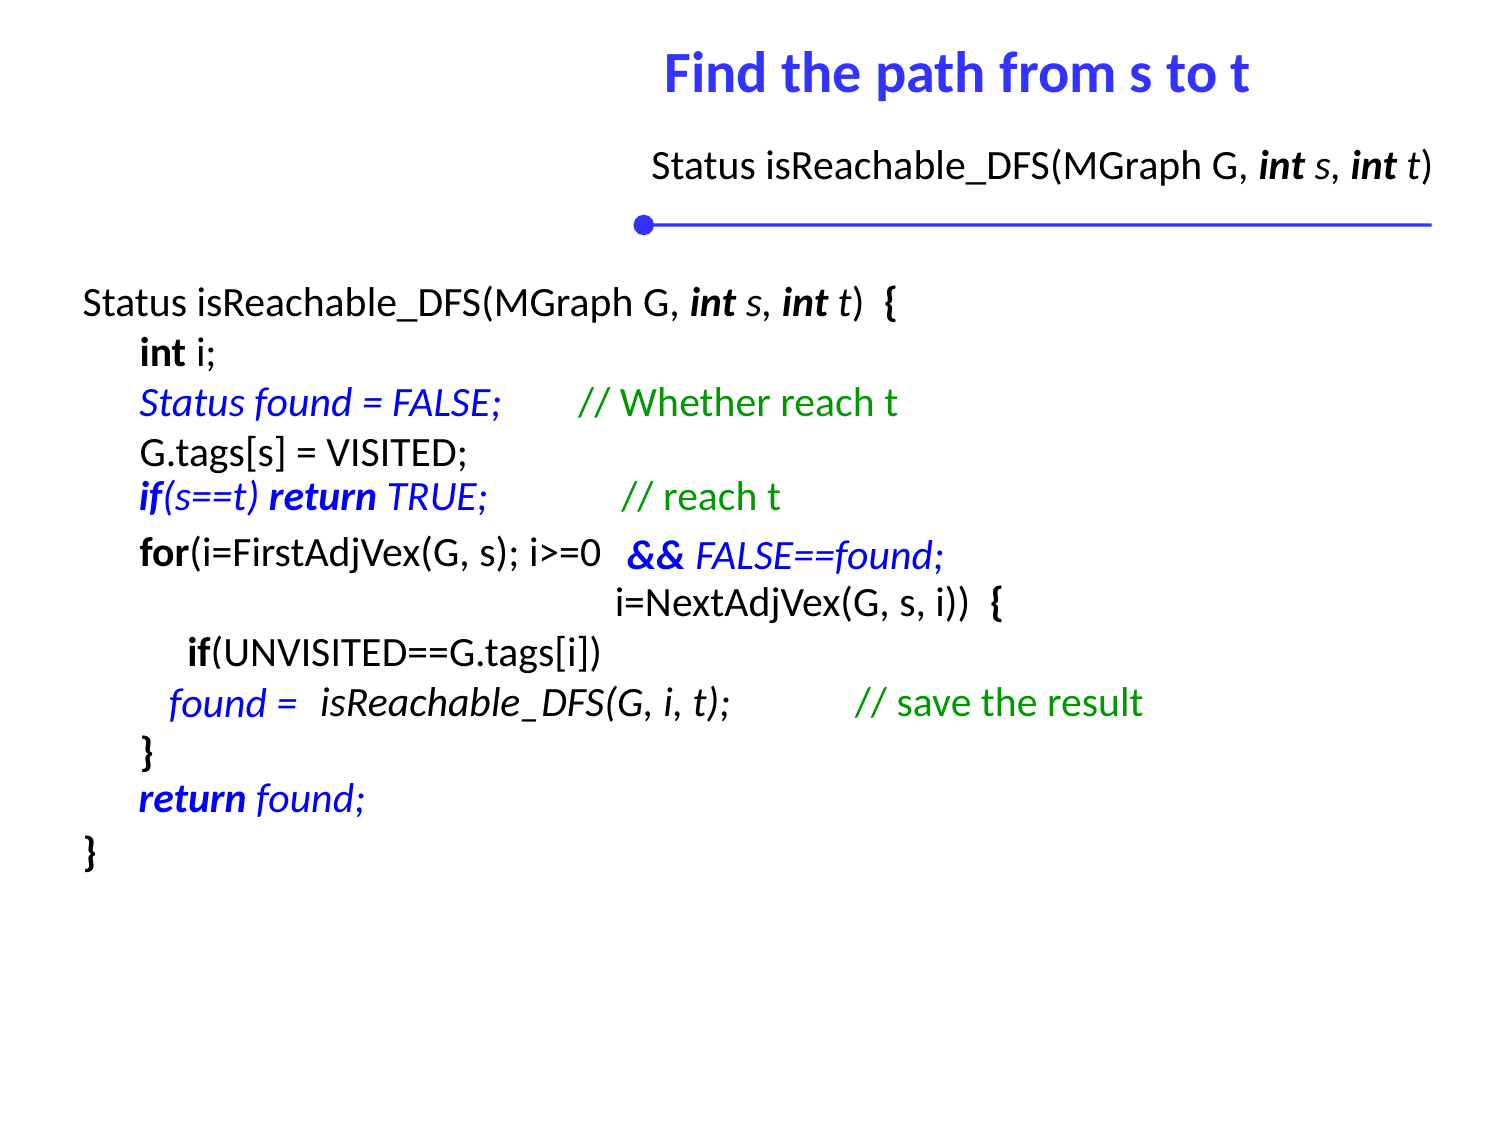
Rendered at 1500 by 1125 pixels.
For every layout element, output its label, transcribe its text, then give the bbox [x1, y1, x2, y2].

text_box if(s==t) return TRUE; // reach t [123, 461, 1069, 527]
text_box return found; [123, 763, 390, 829]
text_box Status isReachable_DFS(MGraph G, int s, int t) { int i; G.tags[s] = VISITED; for(i=FirstAdjVex(G, s); i>=0; i=NextAdjVex(G, s, i)) { if(UNVISITED==G.tags[i]) isReachable_DFS(G, i, t); // save the result } } [53, 267, 1354, 988]
text_box found = [154, 668, 313, 734]
text_box && FALSE==found; [602, 527, 975, 586]
text_box Status isReachable_DFS(MGraph G, int s, int t) [636, 123, 1475, 203]
title Find the path from s to t [649, 24, 1459, 113]
text_box Status found = FALSE; // Whether reach t [115, 366, 927, 432]
